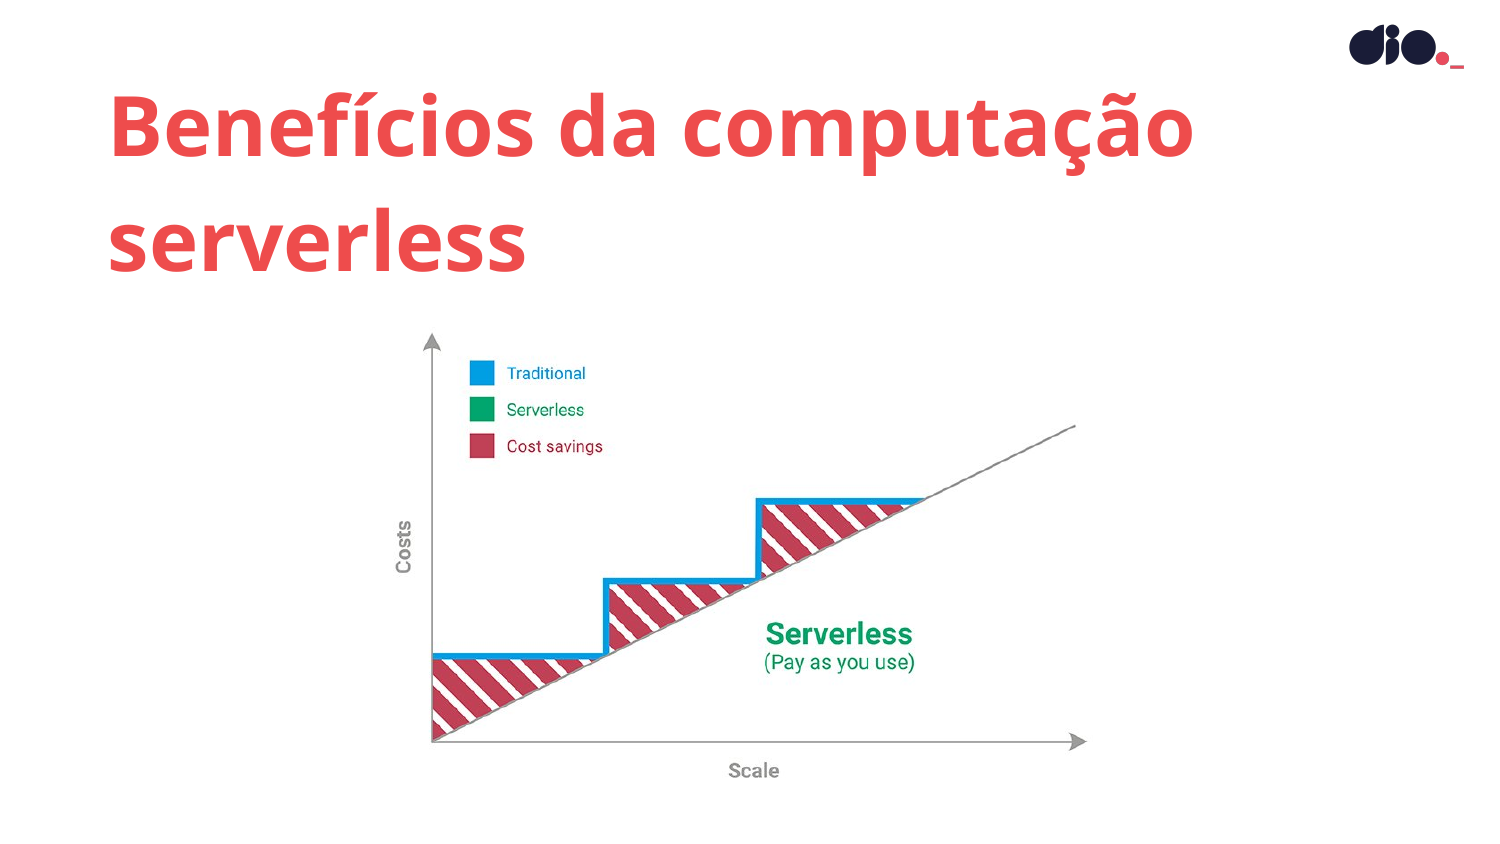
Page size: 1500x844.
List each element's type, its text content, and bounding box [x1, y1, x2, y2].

text_box Benefícios da computação serverless [92, 104, 1309, 243]
picture [357, 284, 1143, 818]
picture [1334, 15, 1474, 78]
